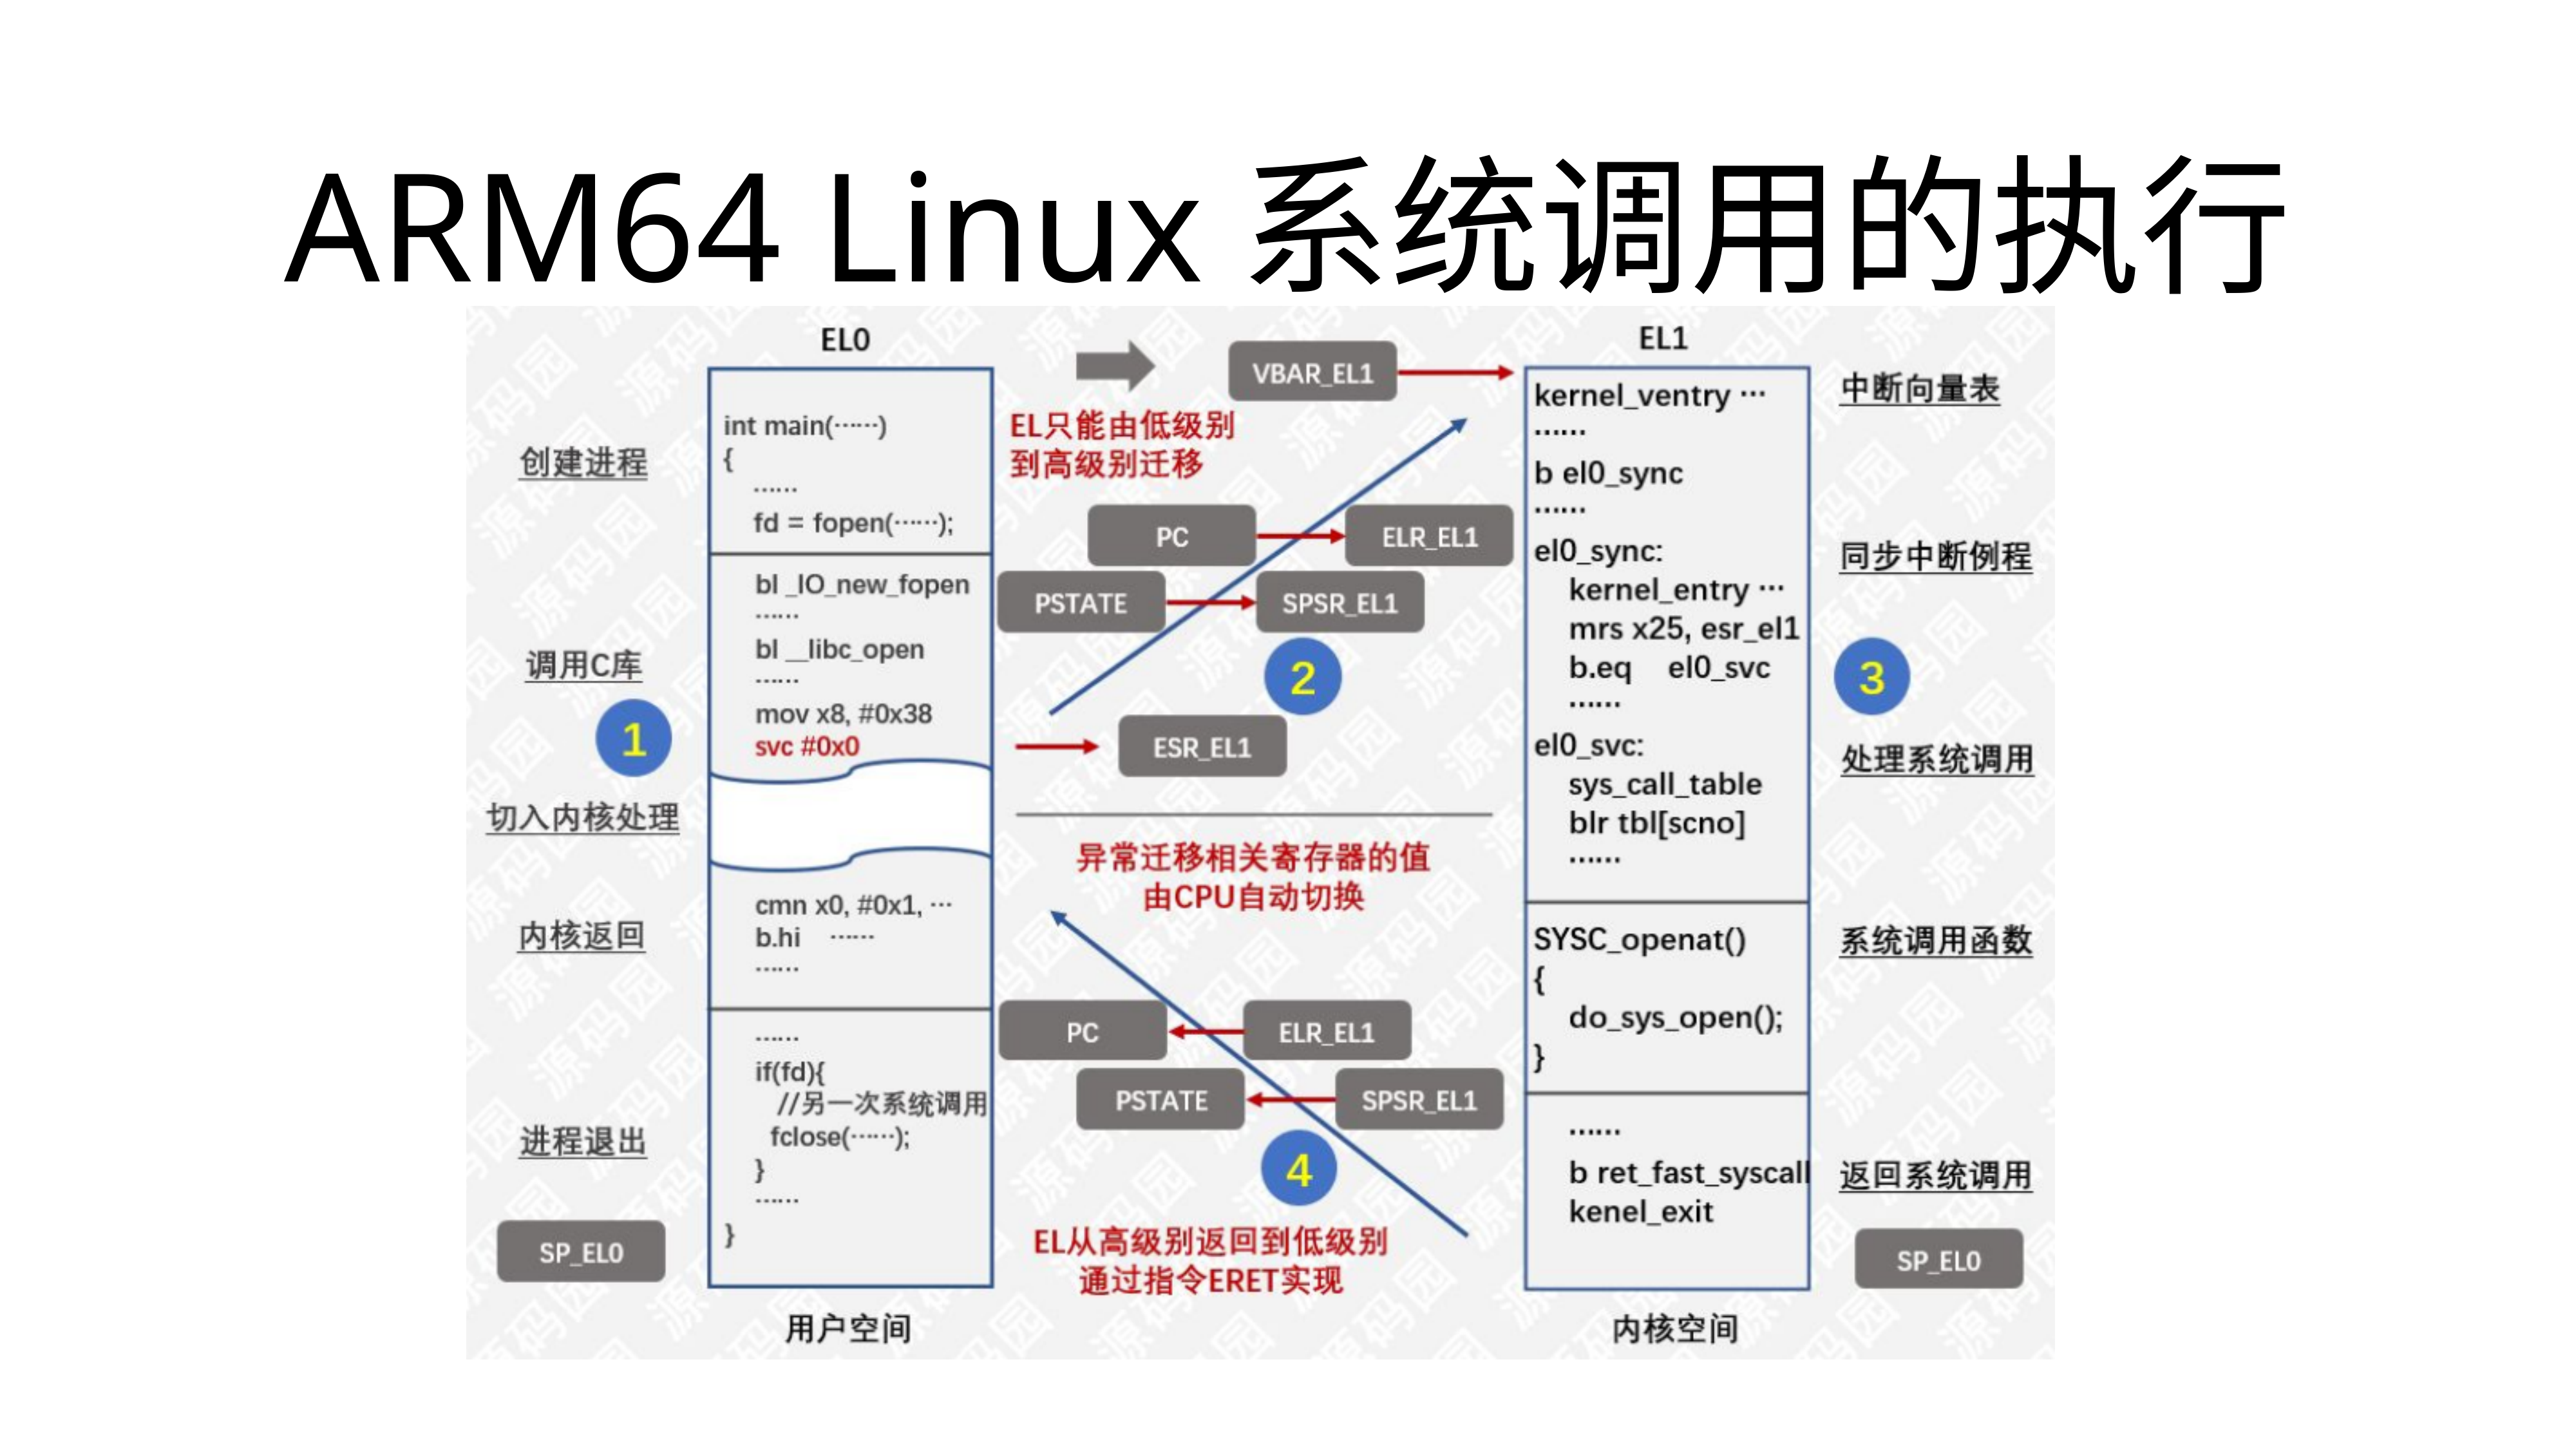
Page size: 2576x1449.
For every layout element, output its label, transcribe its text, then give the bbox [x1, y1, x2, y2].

title ARM64 Linux系统调用的执行 [178, 100, 2398, 343]
picture [466, 306, 2055, 1359]
